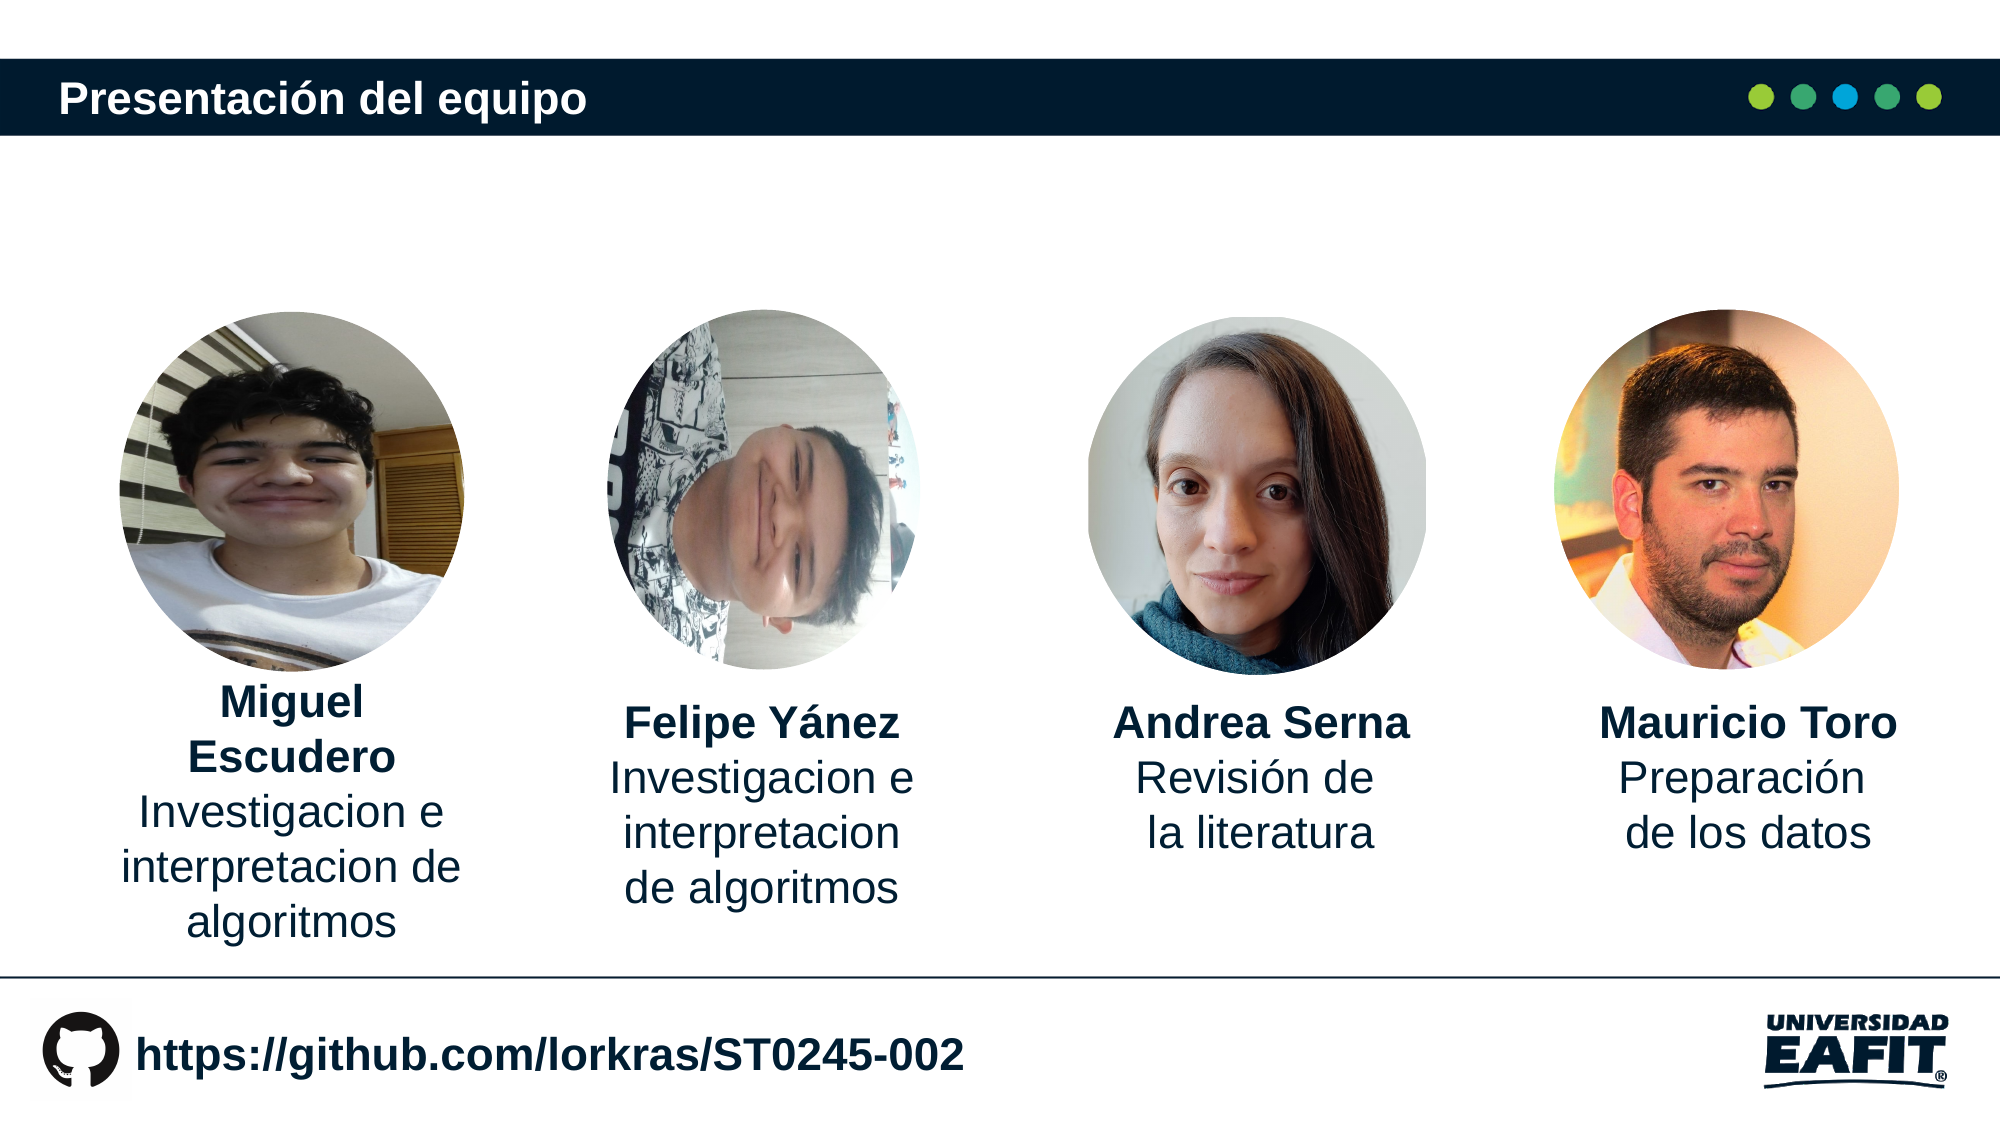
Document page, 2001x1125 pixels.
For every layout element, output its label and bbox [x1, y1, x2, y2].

text_box [979, 267, 1535, 704]
text_box [1490, 257, 1956, 709]
picture [0, 0, 2000, 1125]
